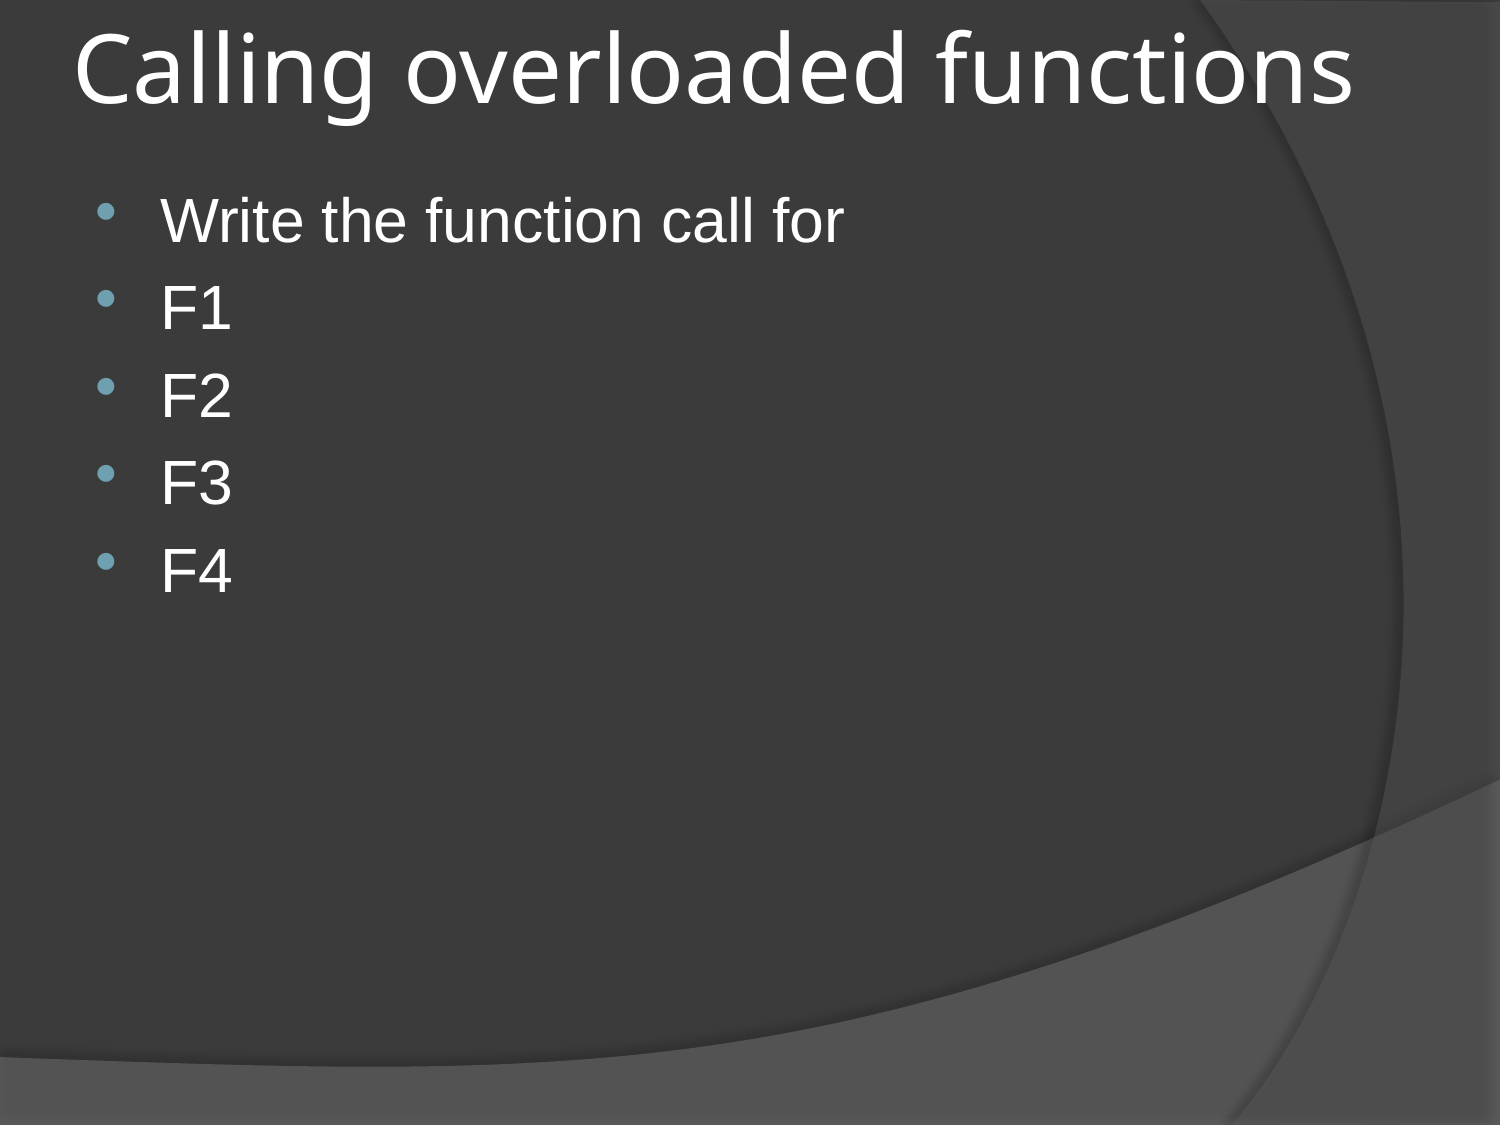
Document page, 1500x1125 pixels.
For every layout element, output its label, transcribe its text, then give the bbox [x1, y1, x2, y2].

title Calling overloaded functions [64, 0, 1415, 160]
list Write the function call for F1 F2 F3 F4 [76, 172, 1427, 916]
